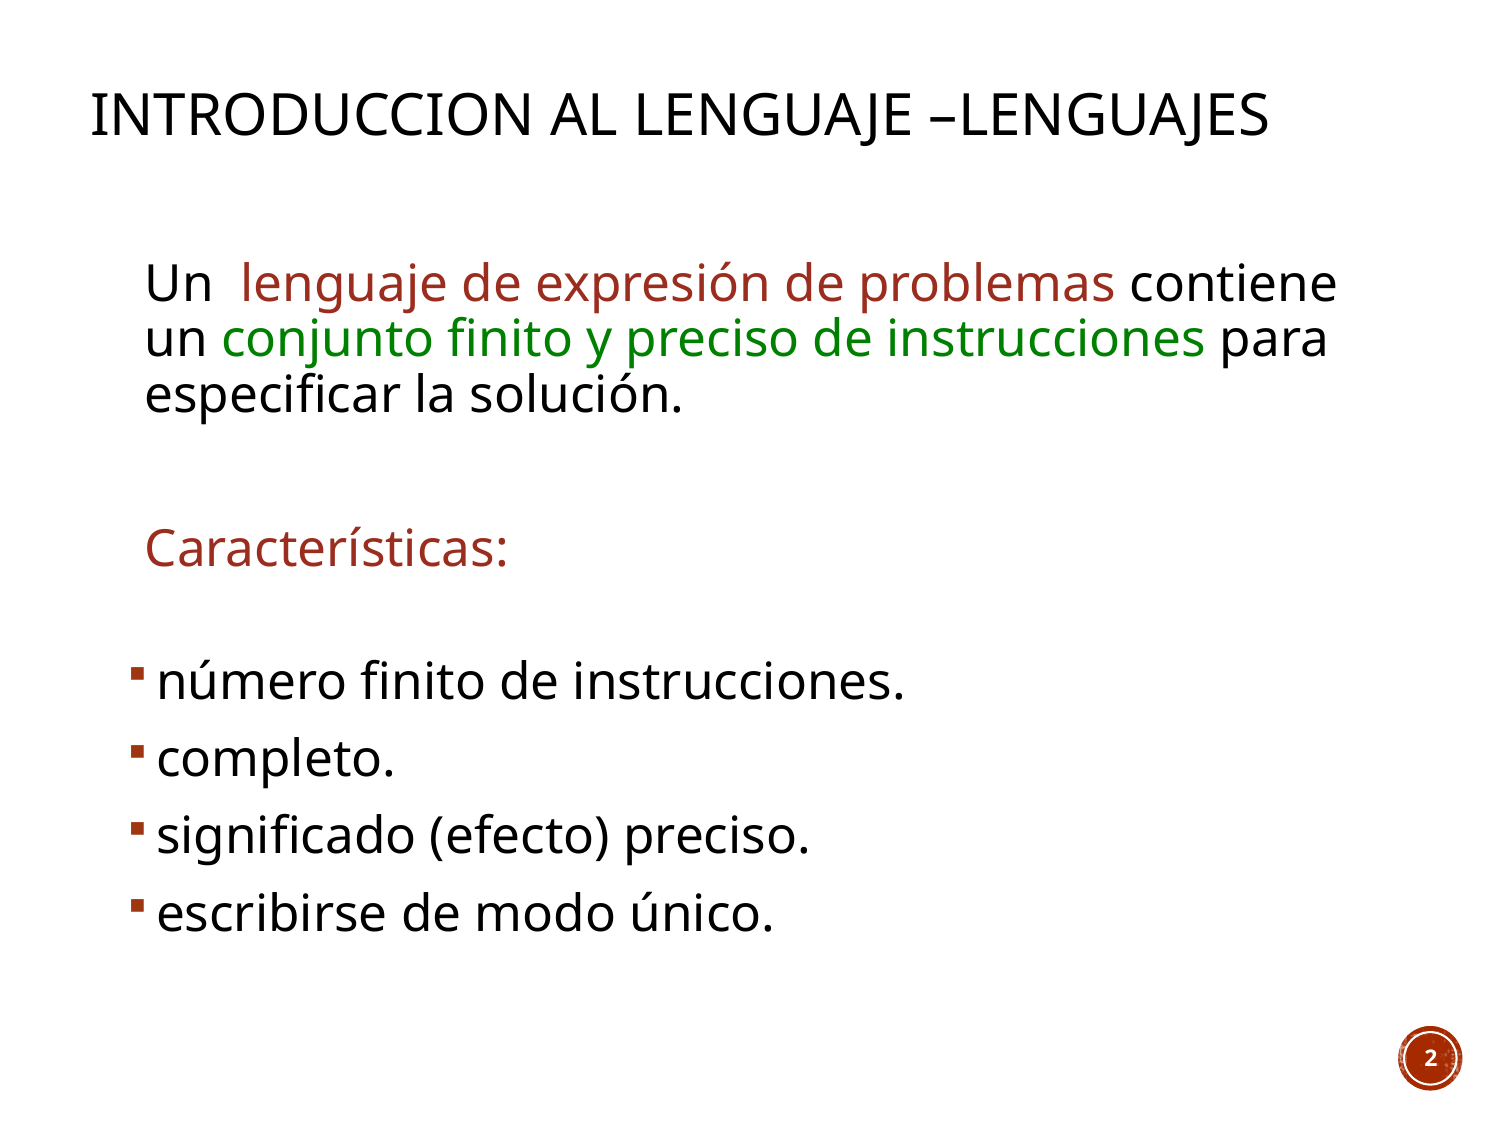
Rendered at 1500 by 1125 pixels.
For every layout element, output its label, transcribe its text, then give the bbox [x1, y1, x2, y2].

list Un lenguaje de expresión de problemas contiene un conjunto finito y preciso de instrucciones para especificar la solución. Características: número finito de instrucciones. completo. significado (efecto) preciso. escribirse de modo único. [112, 249, 1388, 1013]
title INTRODUCCION AL LENGUAJE –LENGUAJES [75, 45, 1425, 188]
slide_number 2 [1391, 1028, 1471, 1089]
